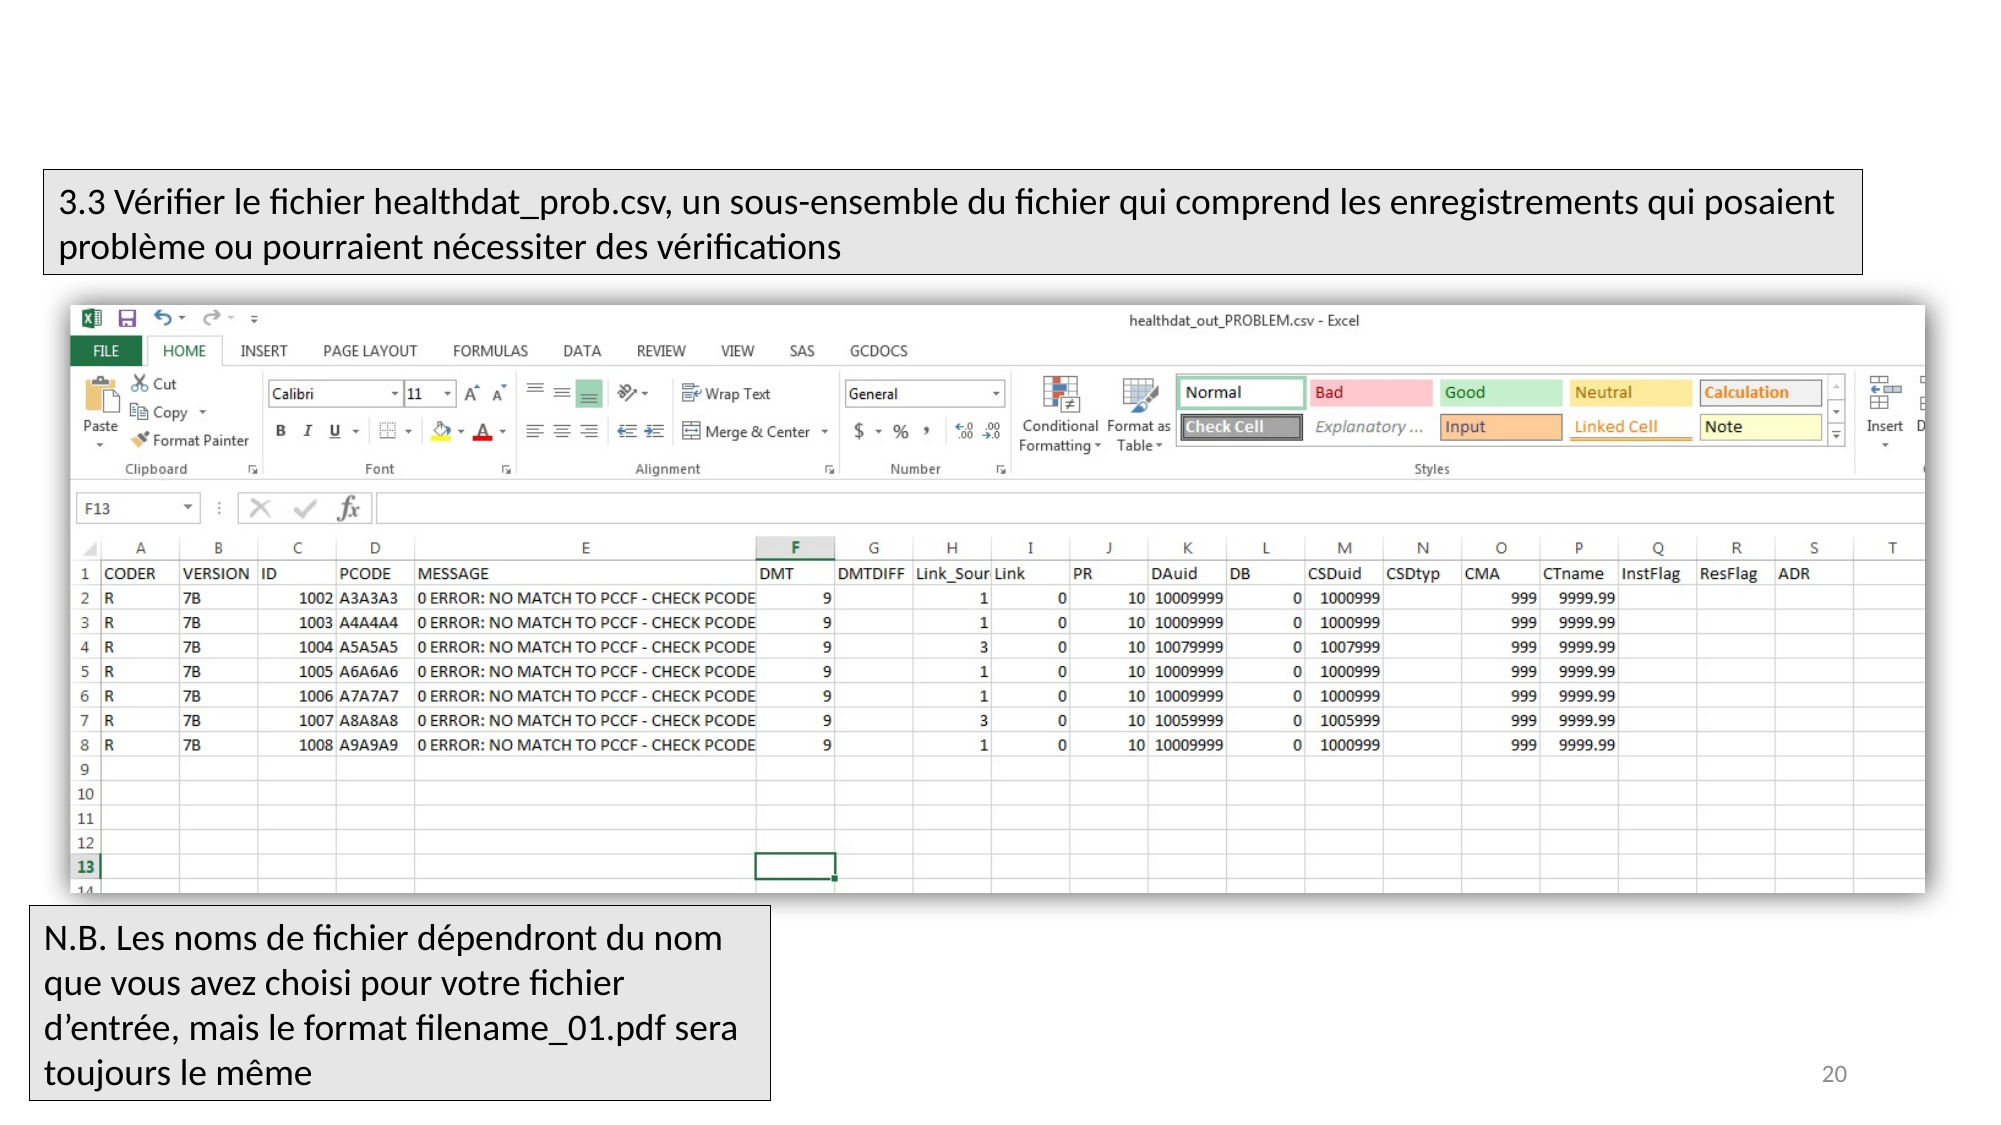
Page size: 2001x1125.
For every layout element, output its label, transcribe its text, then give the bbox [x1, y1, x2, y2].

slide_number 20 [1412, 1042, 1863, 1103]
text_box N.B. Les noms de fichier dépendront du nom que vous avez choisi pour votre fichier d’entrée, mais le format filename_01.pdf sera toujours le même [29, 905, 771, 1101]
picture [70, 305, 1925, 893]
text_box 3.3 Vérifier le fichier healthdat_prob.csv, un sous-ensemble du fichier qui comprend les enregistrements qui posaient problème ou pourraient nécessiter des vérifications [43, 169, 1863, 275]
